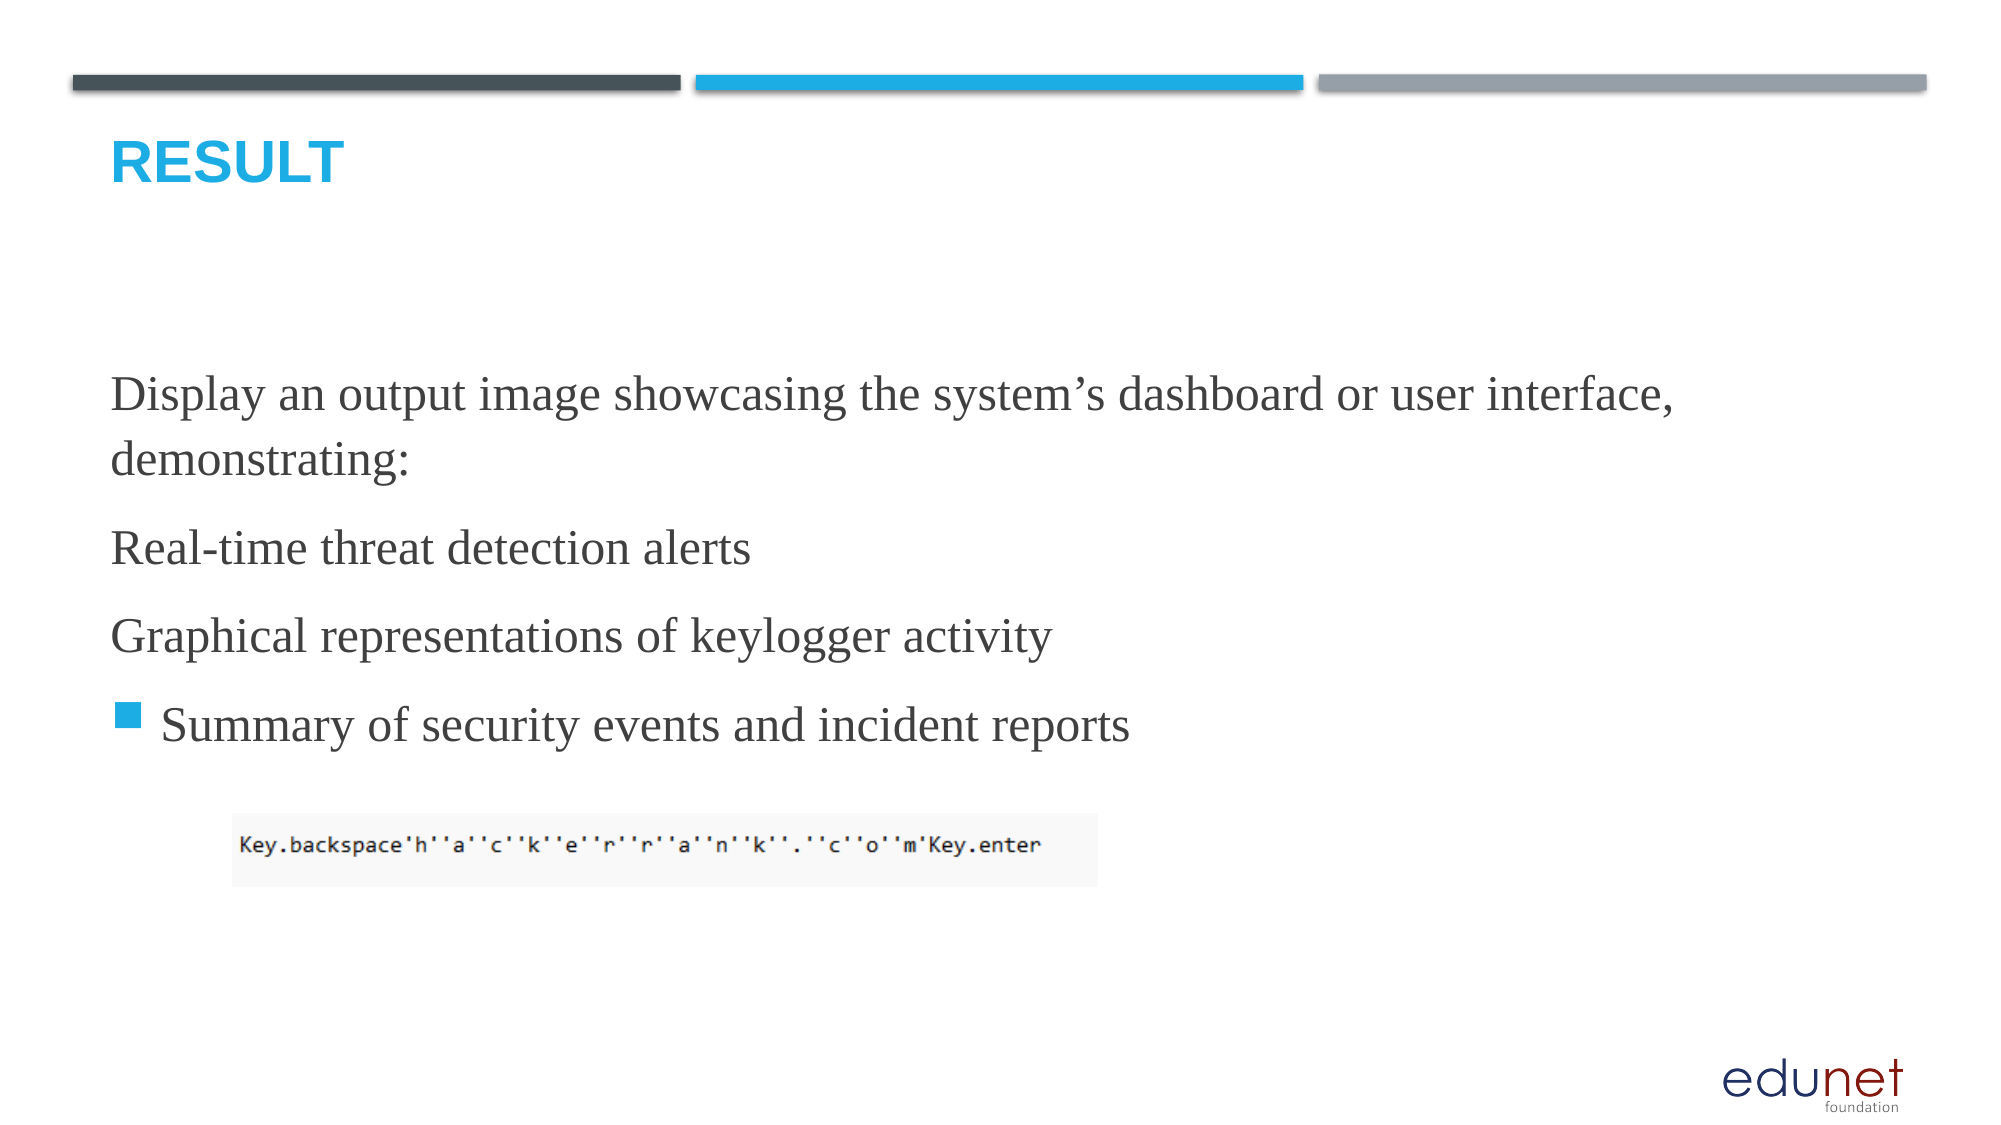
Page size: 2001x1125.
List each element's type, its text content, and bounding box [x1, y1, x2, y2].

picture [1719, 1056, 1905, 1116]
list Display an output image showcasing the system’s dashboard or user interface, demonstrating: Real-time threat detection alerts Graphical representations of keylogger activity Summary of security events and incident reports [95, 213, 1905, 981]
picture [232, 812, 1098, 888]
title Result [95, 115, 1905, 203]
